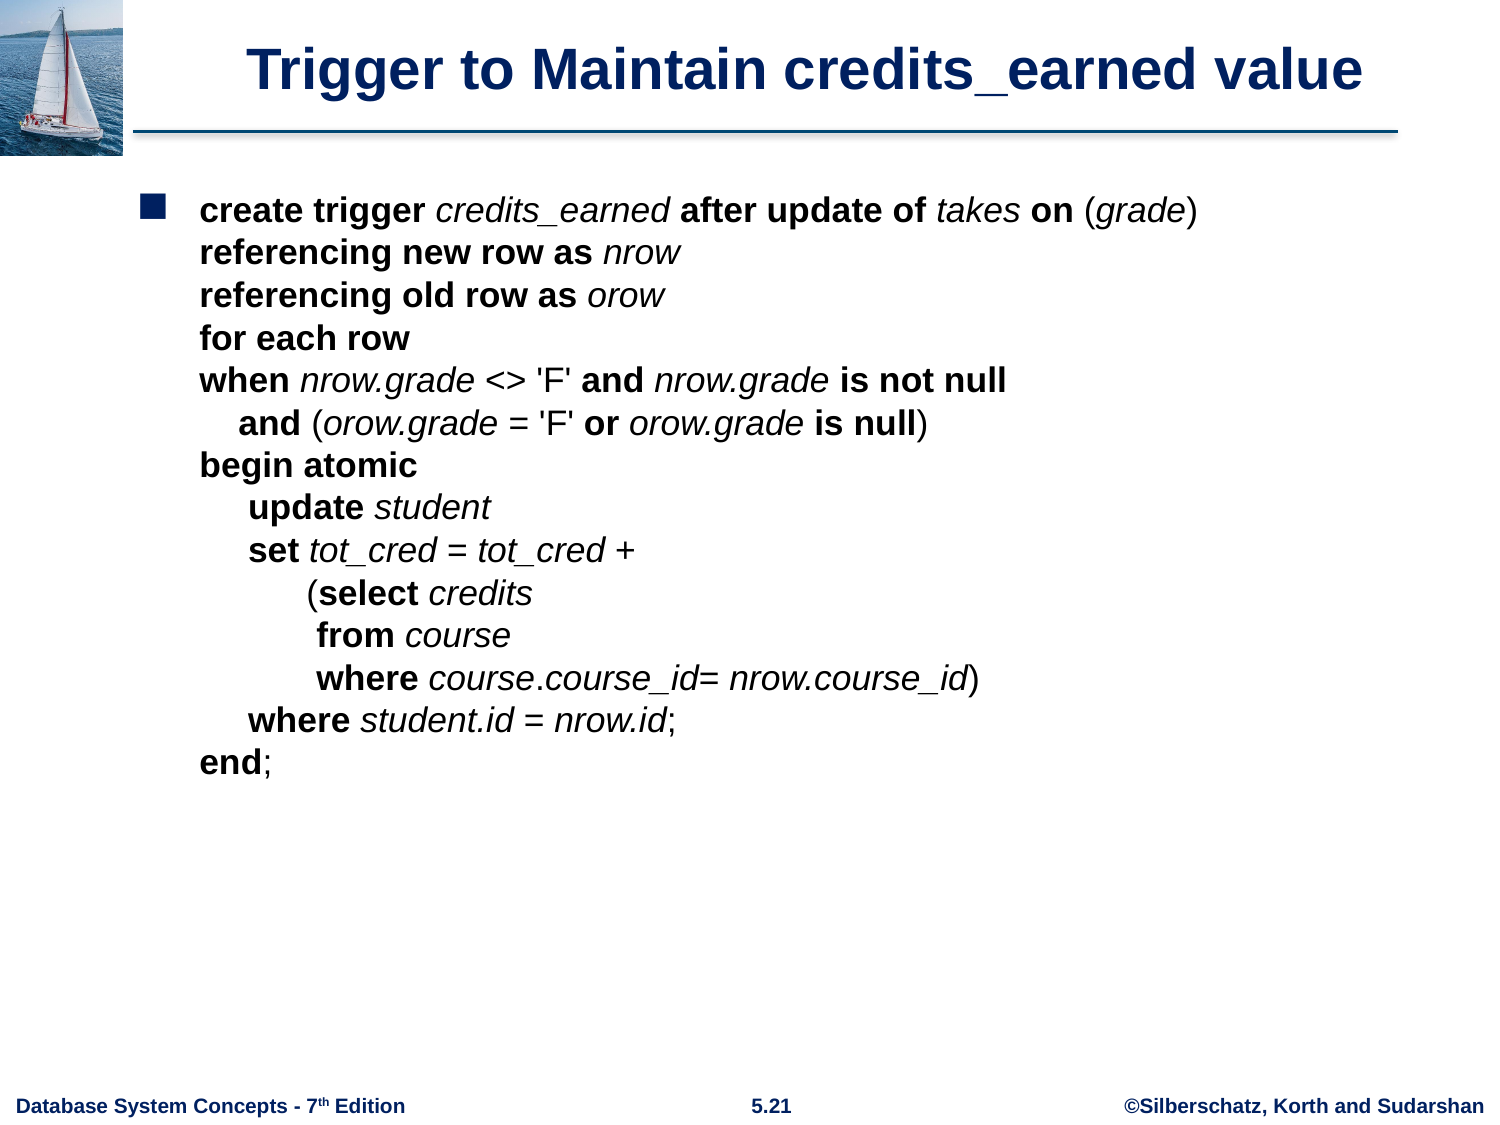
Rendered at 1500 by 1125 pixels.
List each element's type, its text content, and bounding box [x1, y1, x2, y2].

list create trigger credits_earned after update of takes on (grade) referencing new row as nrow referencing old row as orow for each row when nrow.grade <> 'F' and nrow.grade is not null and (orow.grade = 'F' or orow.grade is null) begin atomic update student set tot_cred = tot_cred + (select credits from course where course.course_id= nrow.course_id) where student.id = nrow.id; end; [128, 179, 1439, 984]
title Trigger to Maintain credits_earned value [143, 22, 1469, 109]
picture [0, 0, 123, 156]
